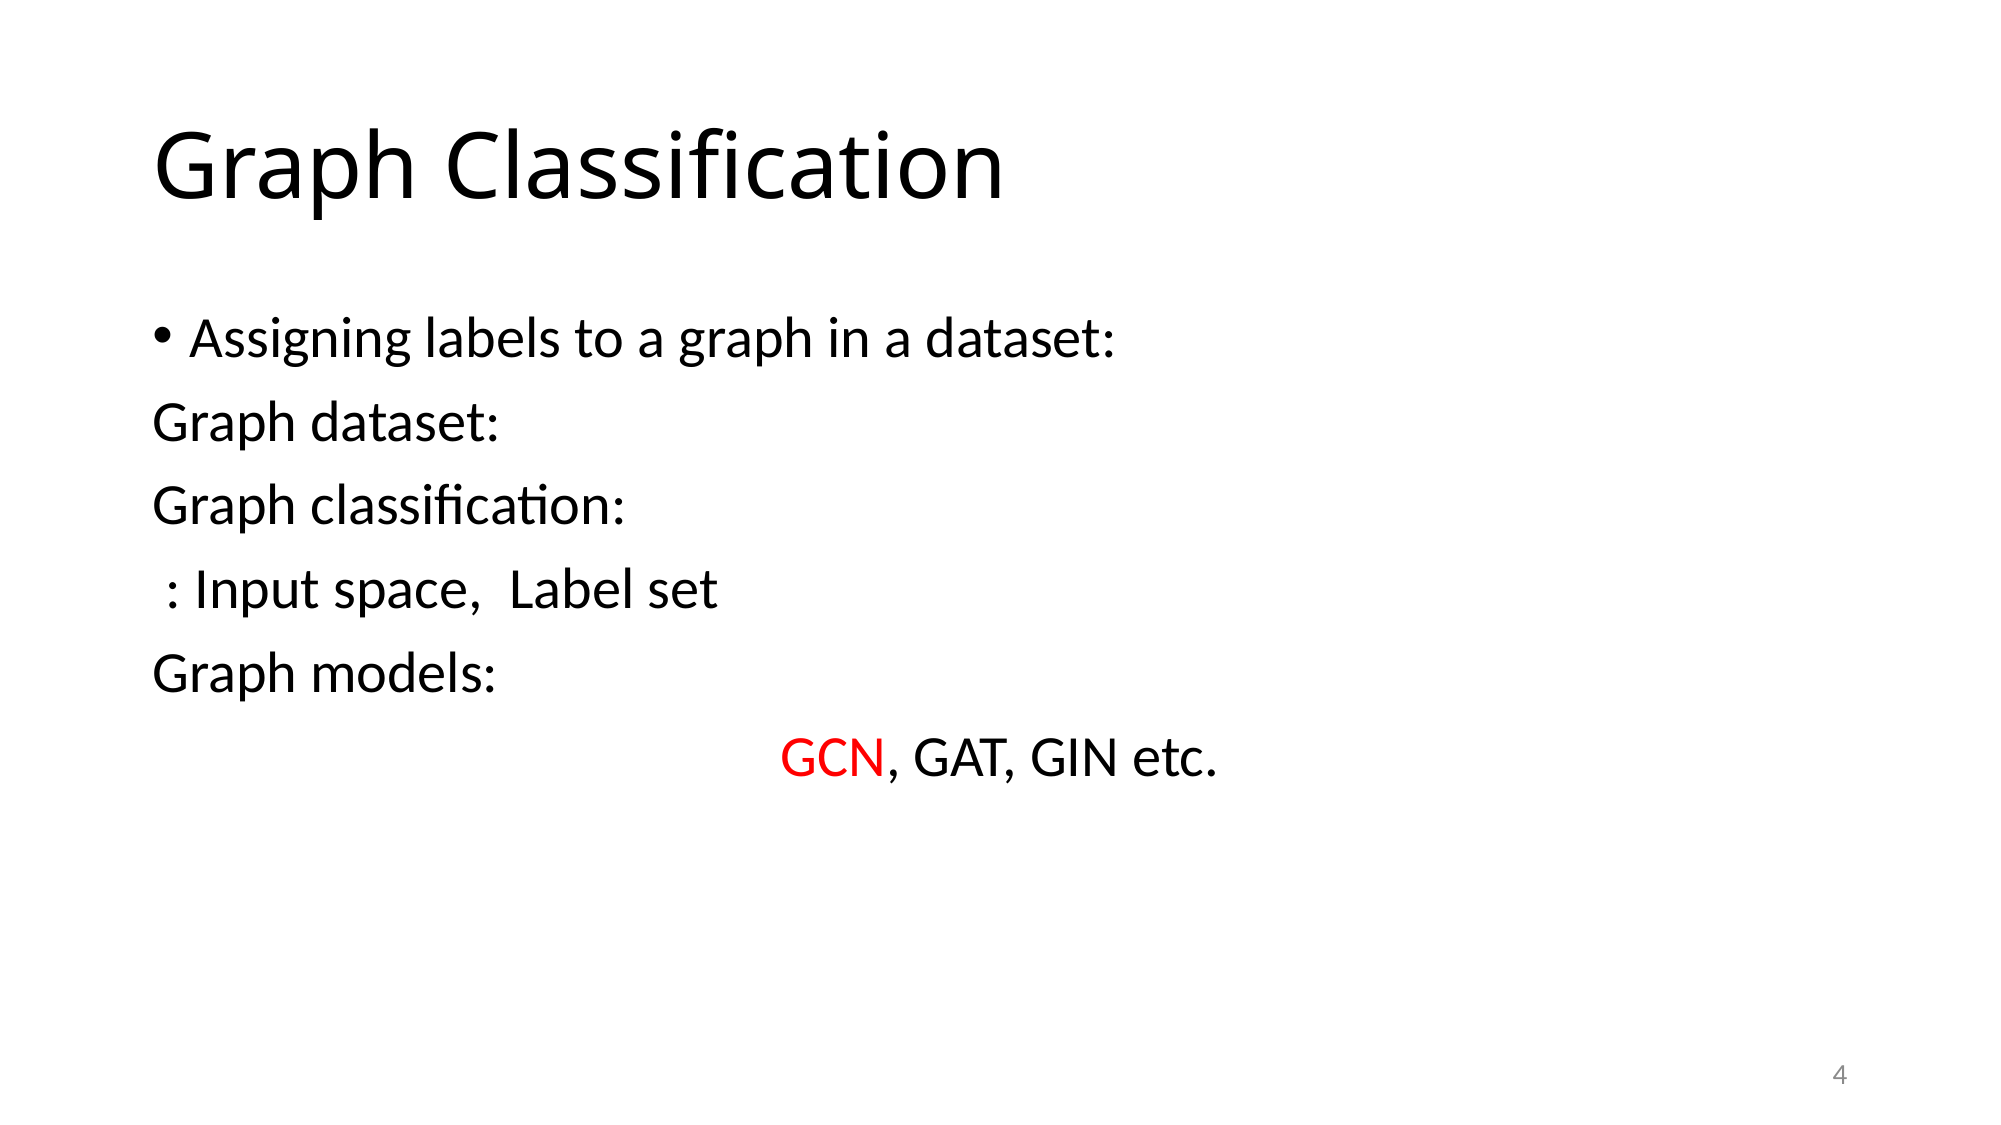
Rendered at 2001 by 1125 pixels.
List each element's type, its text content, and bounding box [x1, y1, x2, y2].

title Graph Classification [137, 59, 1863, 278]
slide_number 4 [1412, 1042, 1863, 1103]
